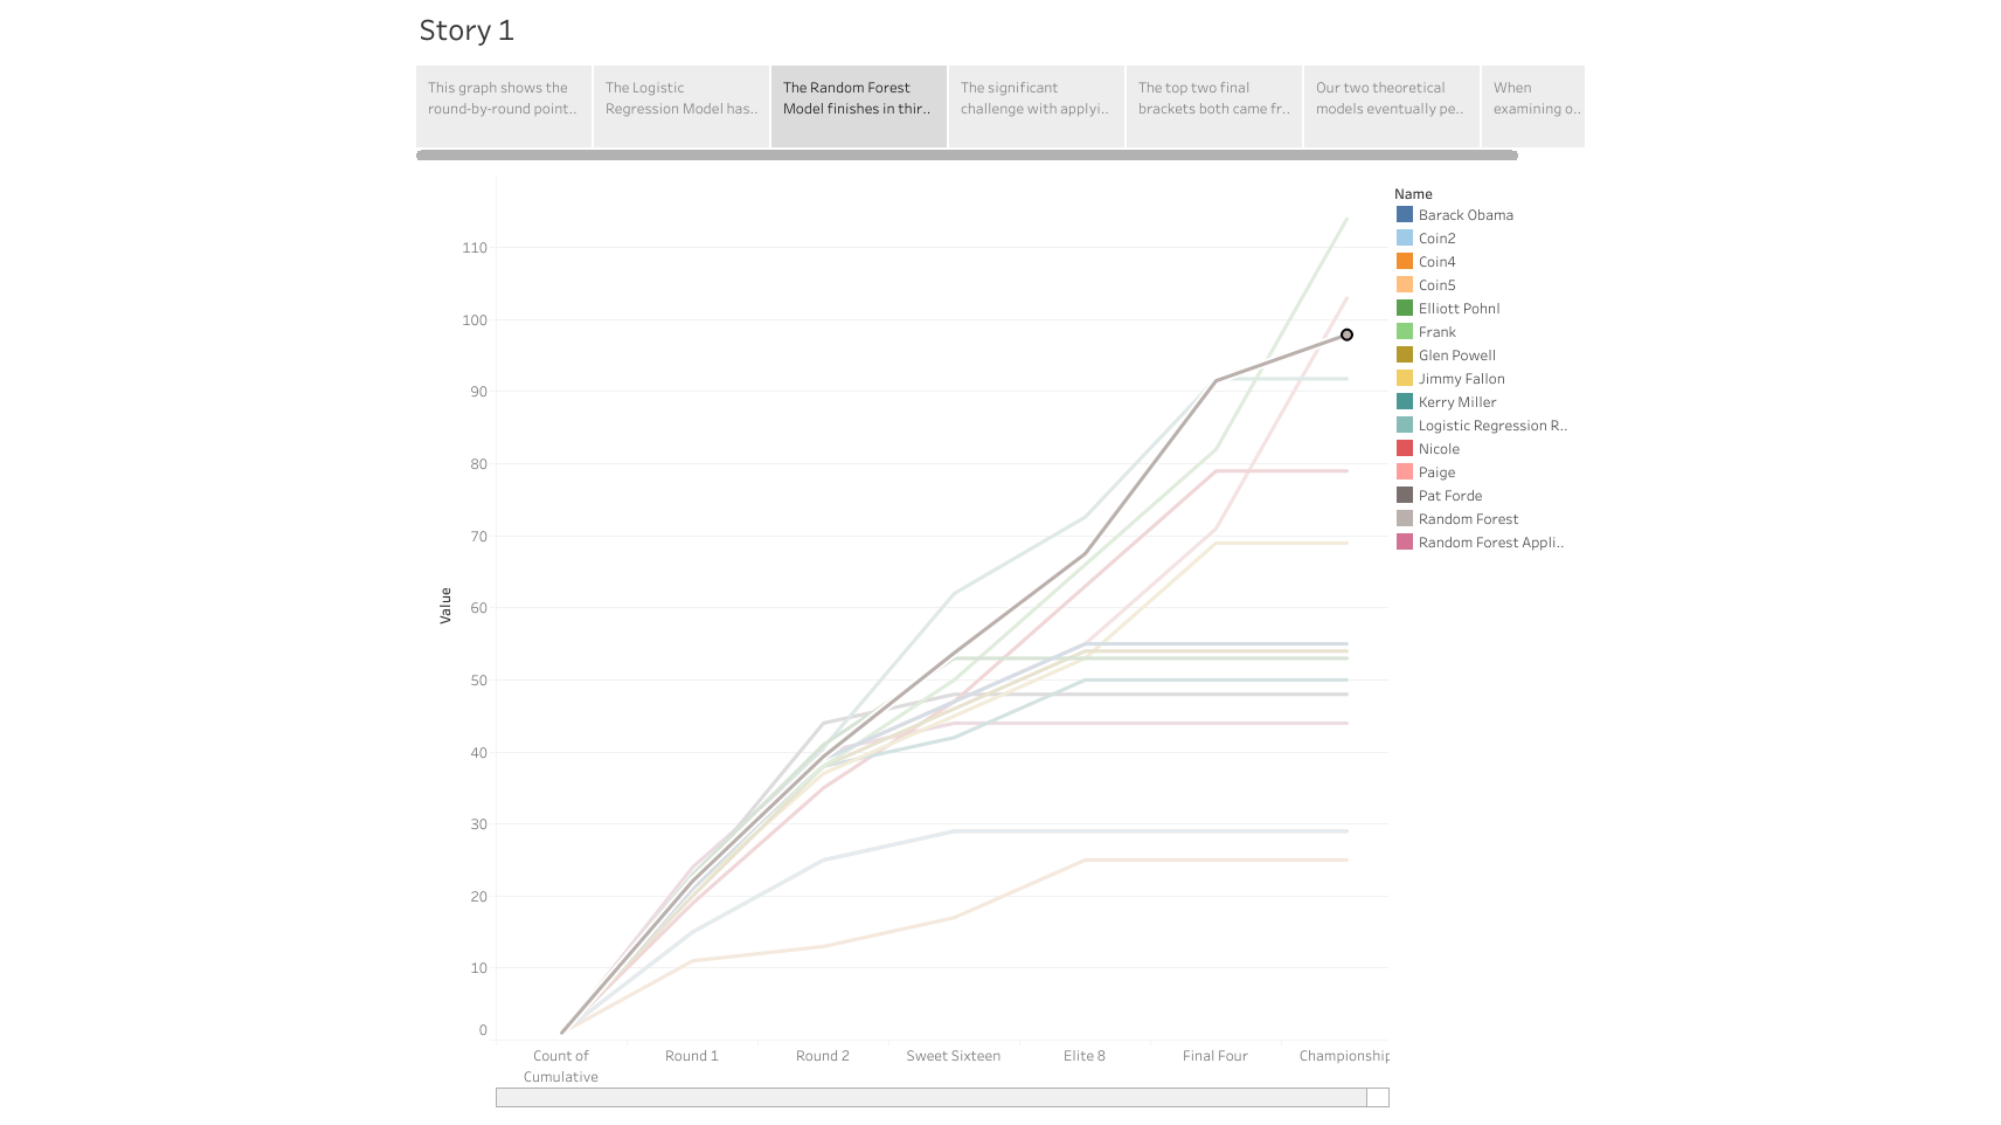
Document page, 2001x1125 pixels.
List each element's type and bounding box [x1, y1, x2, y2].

picture [407, 0, 1593, 1125]
